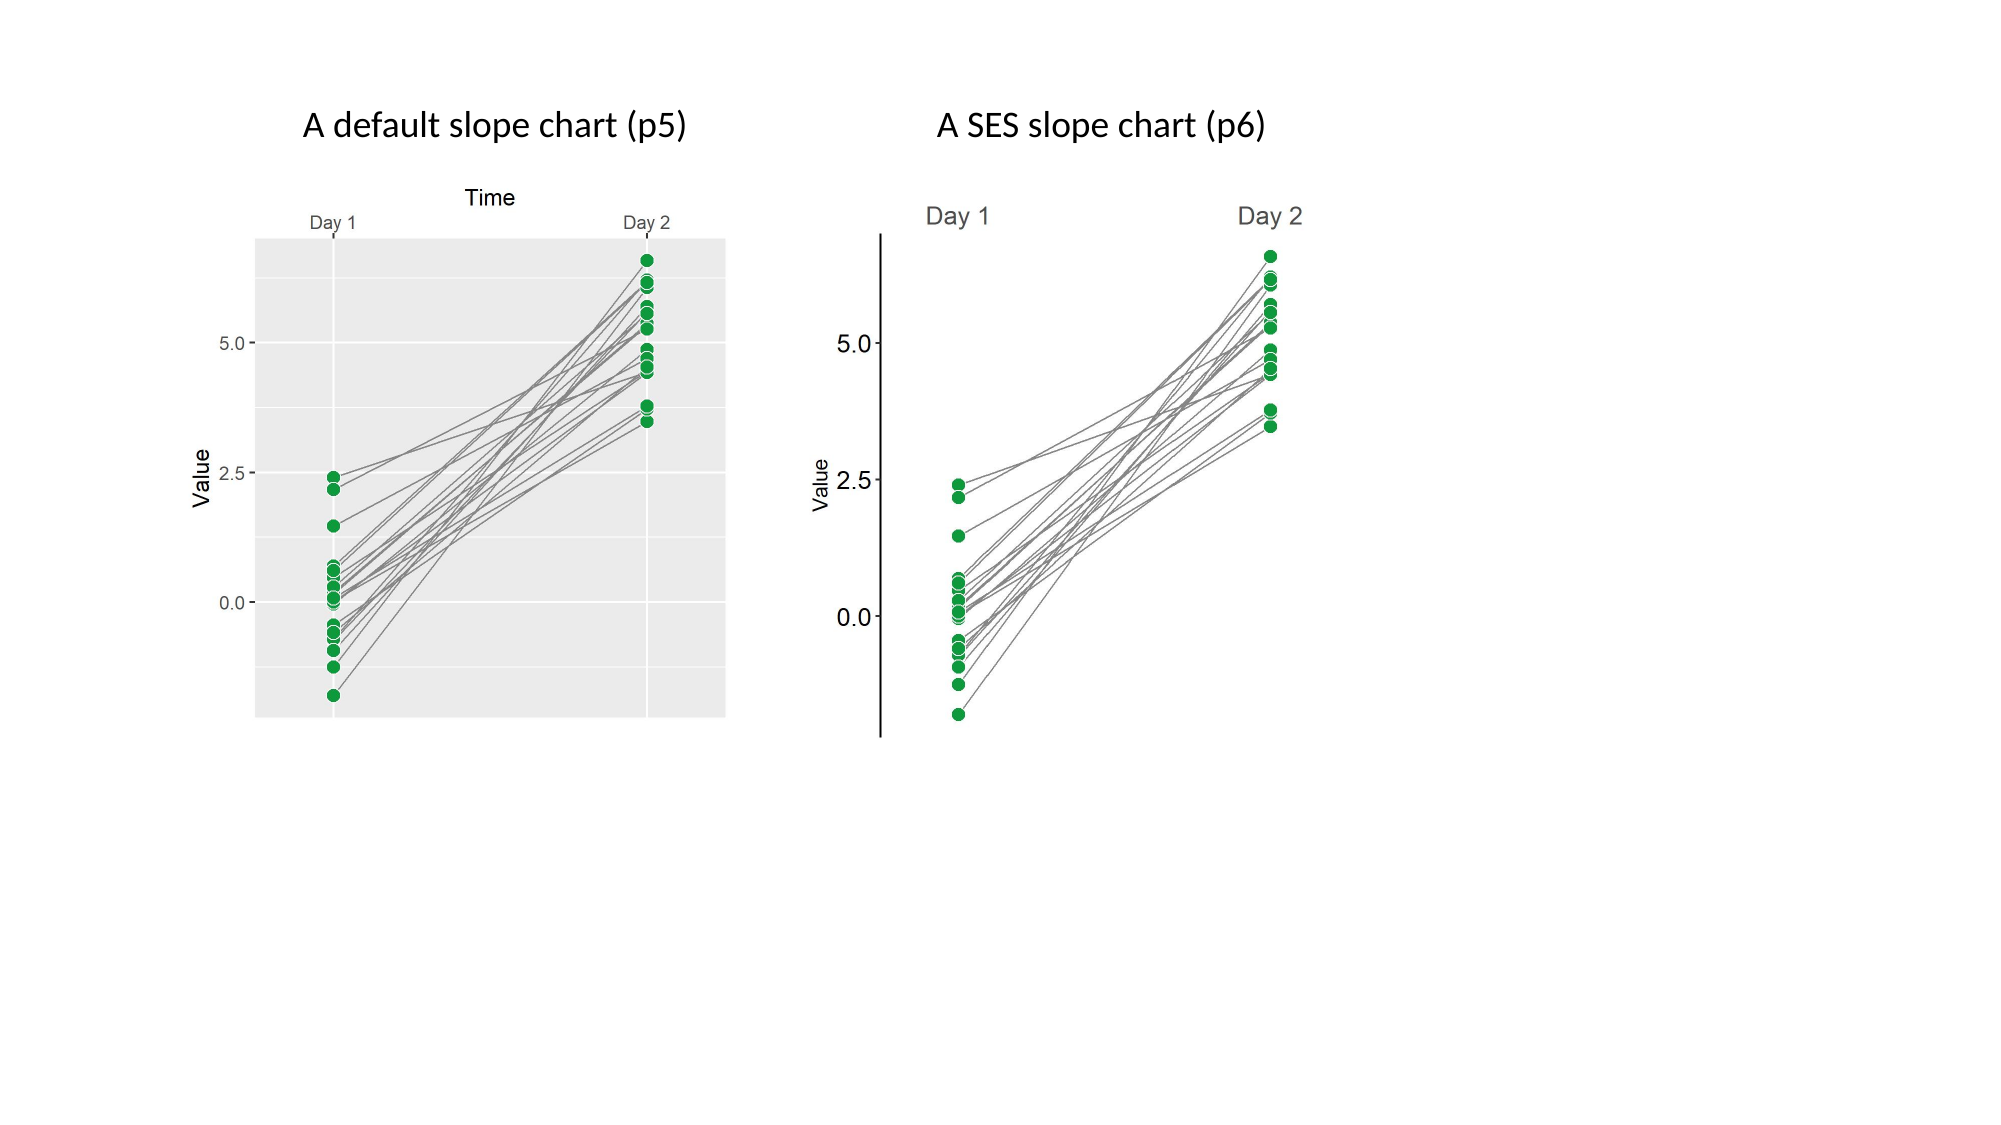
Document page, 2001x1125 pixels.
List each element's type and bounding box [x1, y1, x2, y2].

text_box [162, 65, 1359, 768]
